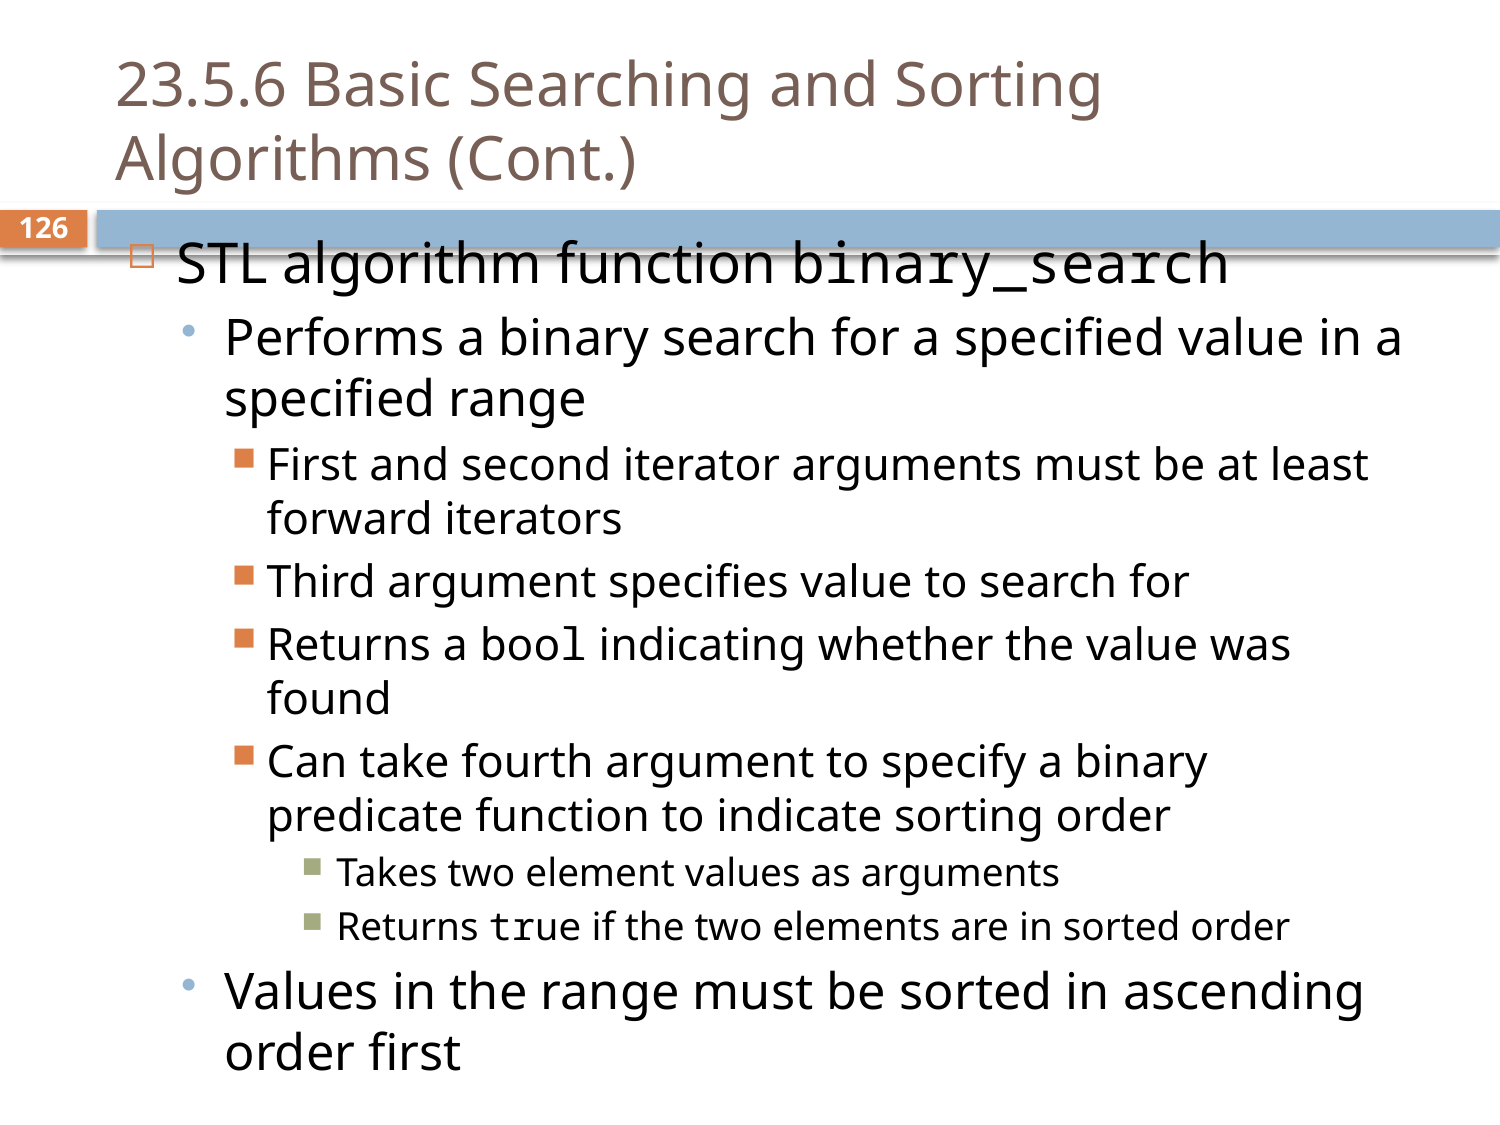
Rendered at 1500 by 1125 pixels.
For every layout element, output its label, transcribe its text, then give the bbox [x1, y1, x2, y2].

title 23.5.6 Basic Searching and Sorting Algorithms (Cont.) [100, 37, 1438, 200]
list STL algorithm function binary_search Performs a binary search for a specified value in a specified range First and second iterator arguments must be at least forward iterators Third argument specifies value to search for Returns a bool indicating whether the value was found Can take fourth argument to specify a binary predicate function to indicate sorting order Takes two element values as arguments Returns true if the two elements are in sorted order Values in the range must be sorted in ascending order first [112, 220, 1425, 1088]
slide_number 126 [0, 208, 88, 249]
